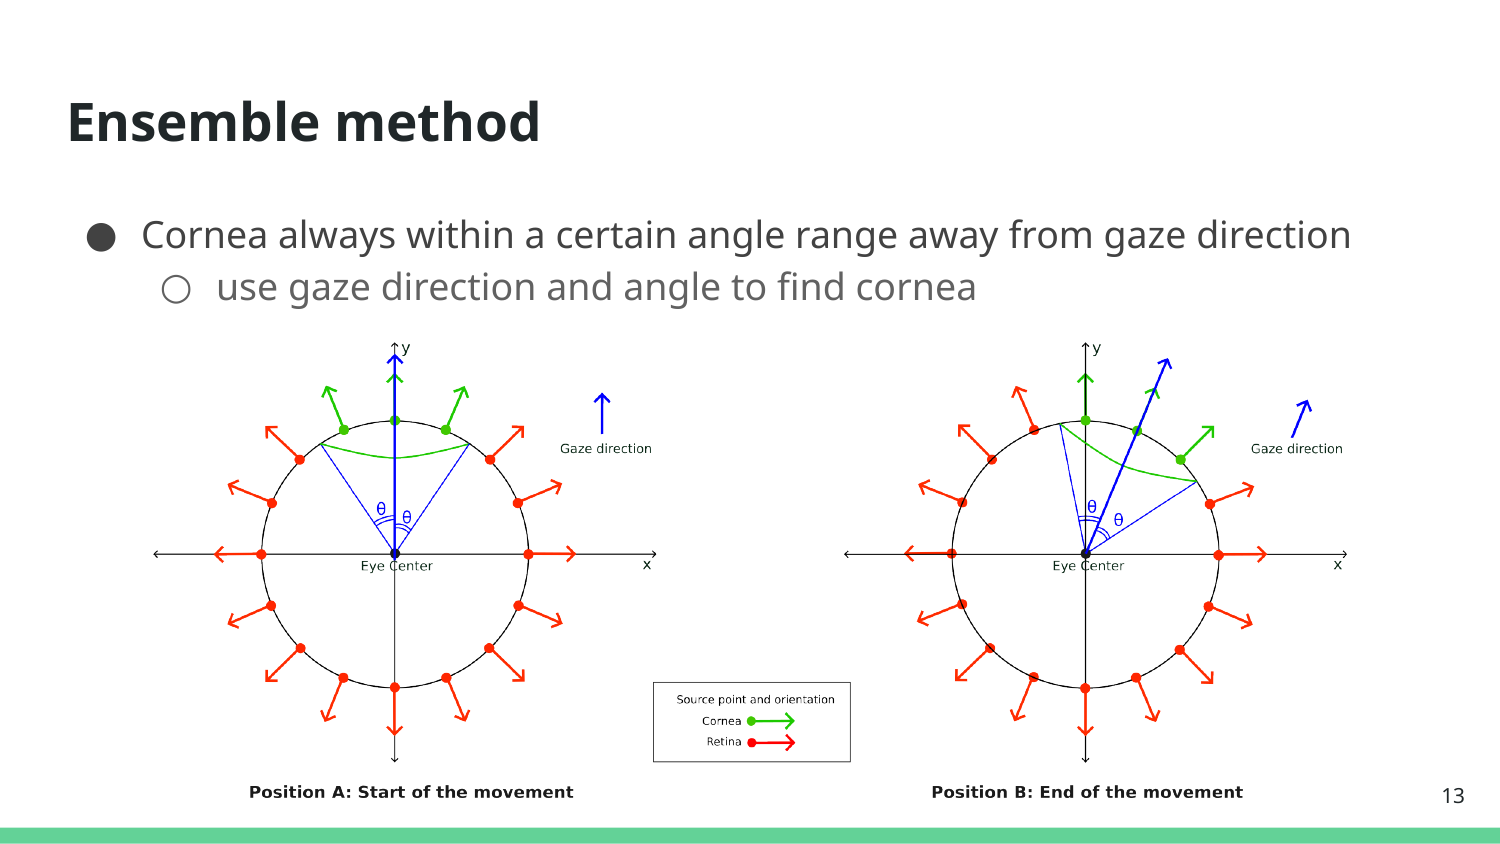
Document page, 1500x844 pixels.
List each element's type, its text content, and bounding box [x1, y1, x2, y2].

slide_number ‹#› [1389, 764, 1480, 830]
picture [152, 342, 1348, 798]
list Cornea always within a certain angle range away from gaze direction use gaze direction and angle to find cornea [51, 189, 1449, 750]
title Ensemble method [51, 72, 1449, 167]
